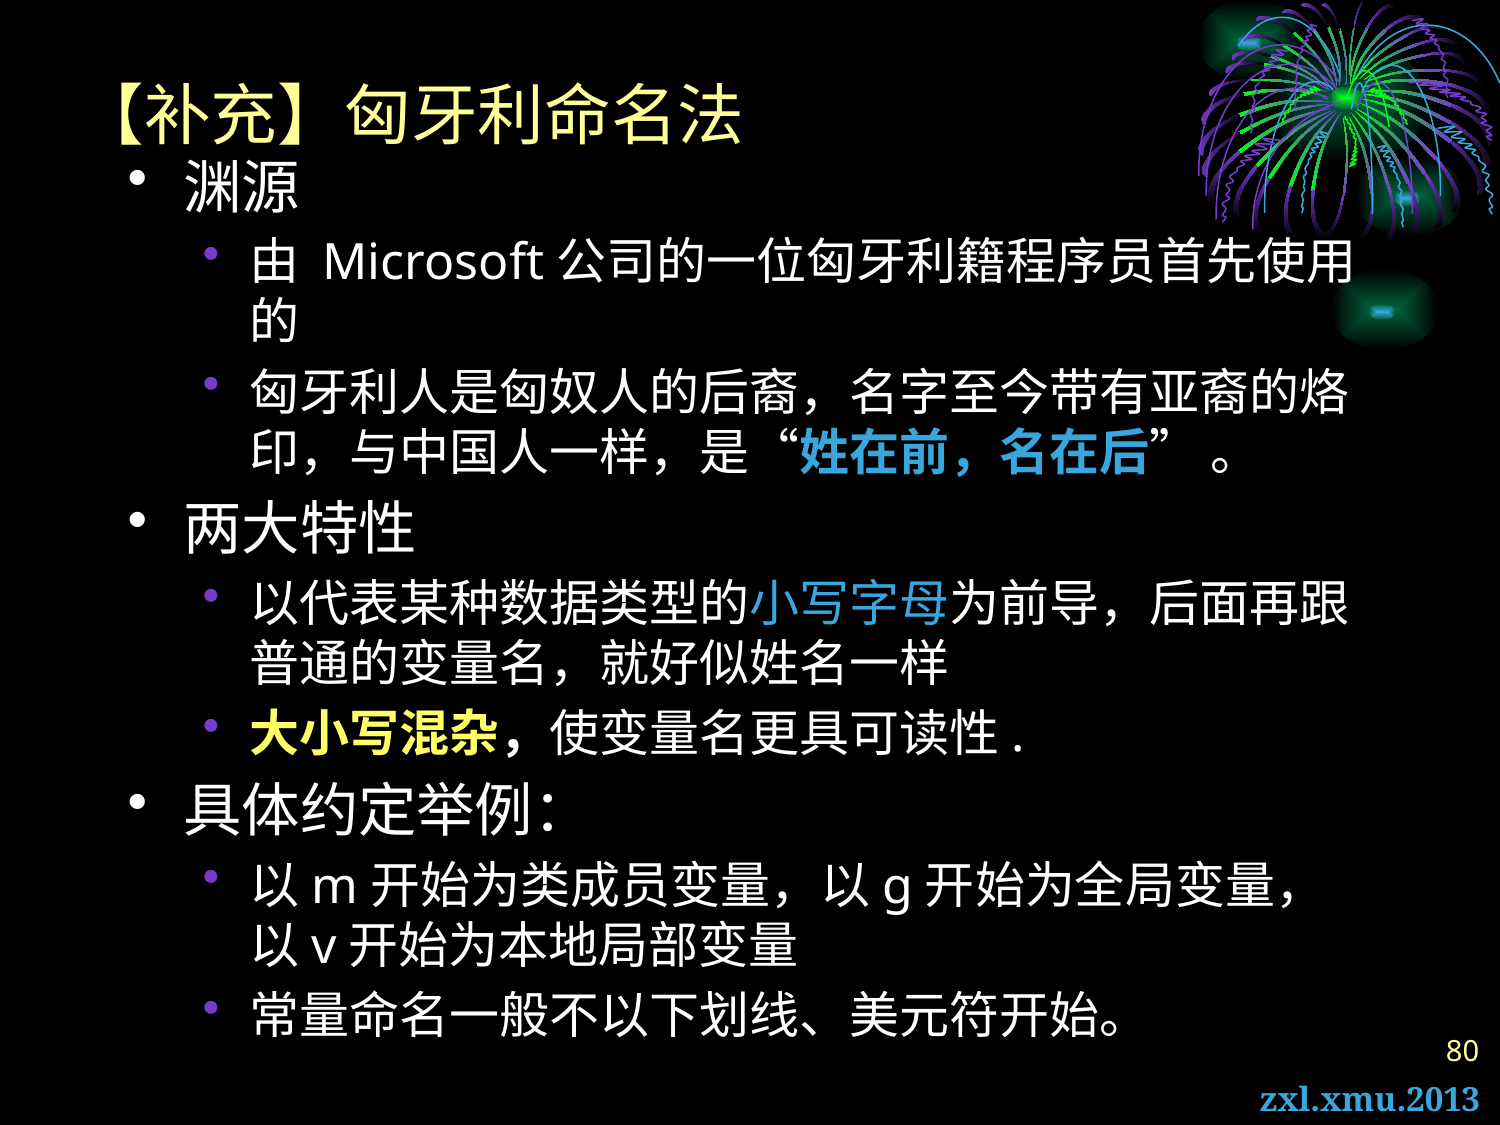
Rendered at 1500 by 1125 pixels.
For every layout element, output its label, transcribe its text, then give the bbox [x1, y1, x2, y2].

slide_number 80 [1181, 1025, 1495, 1100]
title 【补充】匈牙利命名法 [62, 31, 1438, 194]
list 渊源 由 Microsoft公司的一位匈牙利籍程序员首先使用的 匈牙利人是匈奴人的后裔，名字至今带有亚裔的烙印，与中国人一样，是“姓在前，名在后” 。 两大特性 以代表某种数据类型的小写字母为前导，后面再跟普通的变量名，就好似姓名一样 大小写混杂，使变量名更具可读性. 具体约定举例： 以m开始为类成员变量，以g开始为全局变量，以v开始为本地局部变量 常量命名一般不以下划线、美元符开始。 [112, 142, 1388, 1071]
